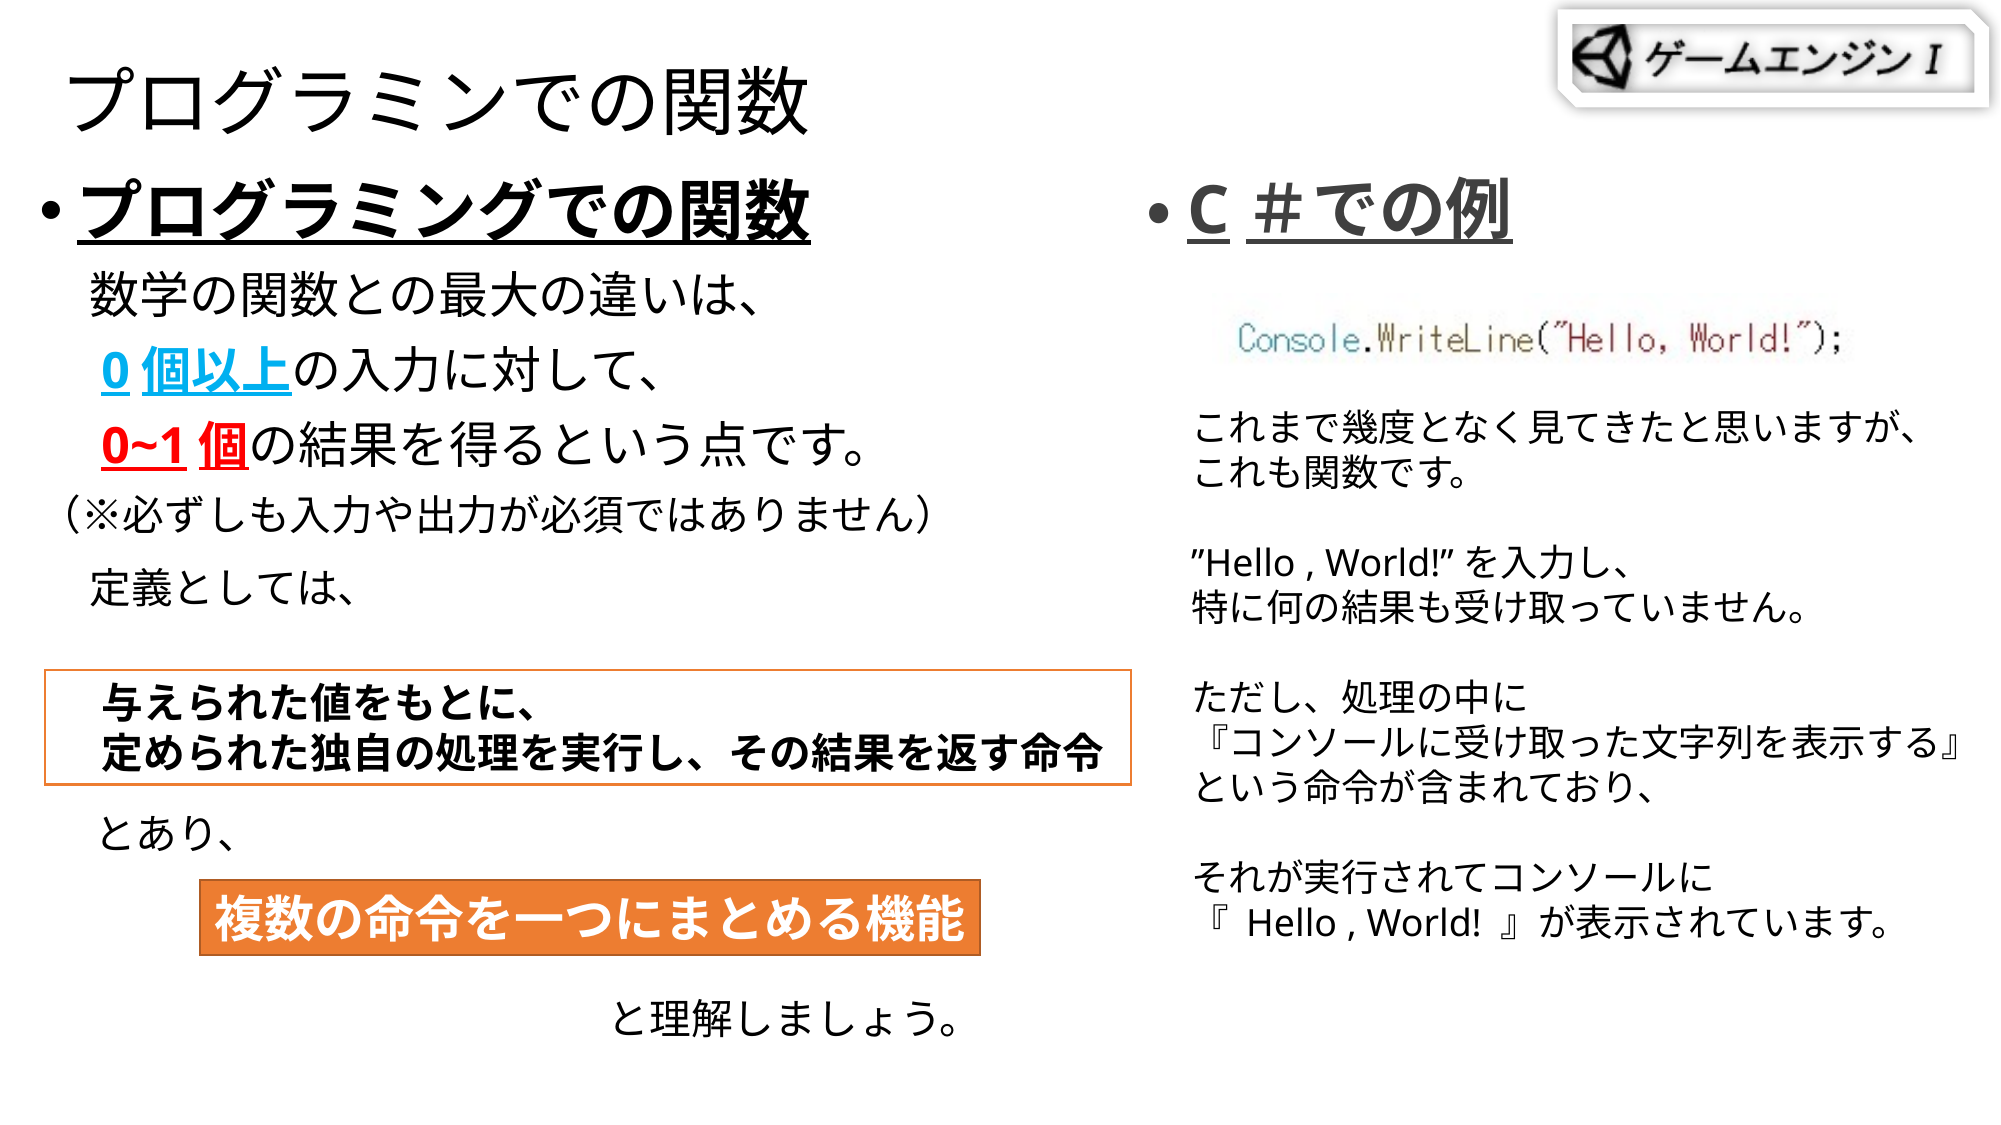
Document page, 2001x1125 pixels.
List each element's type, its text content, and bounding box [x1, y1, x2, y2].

text_box 複数の命令を一つにまとめる機能 [199, 879, 981, 956]
text_box ・C＃での例 [1131, 159, 1883, 268]
text_box これまで幾度となく見てきたと思いますが、 これも関数です。 ”Hello , World!”を入力し、 特に何の結果も受け取っていません。 ただし、処理の中に 『コンソールに受け取った文字列を表示する』 という命令が含まれており、 それが実行されてコンソールに 『 Hello , World! 』が表示されています。 [1176, 396, 1996, 952]
text_box と理解しましょう。 [592, 985, 996, 1050]
text_box 与えられた値をもとに、 定められた独自の処理を実行し、その結果を返す命令 [44, 669, 1132, 786]
picture [1564, 16, 1982, 100]
text_box プログラミンでの関数 [45, 47, 1456, 156]
picture [1212, 293, 1874, 392]
list プログラミングでの関数 数学の関数との最大の違いは、 0個以上の入力に対して、 0~1個の結果を得るという点です。 （※必ずしも入力や出力が必須ではありません） 定義としては、 [24, 170, 1156, 786]
text_box とあり、 [79, 800, 275, 866]
